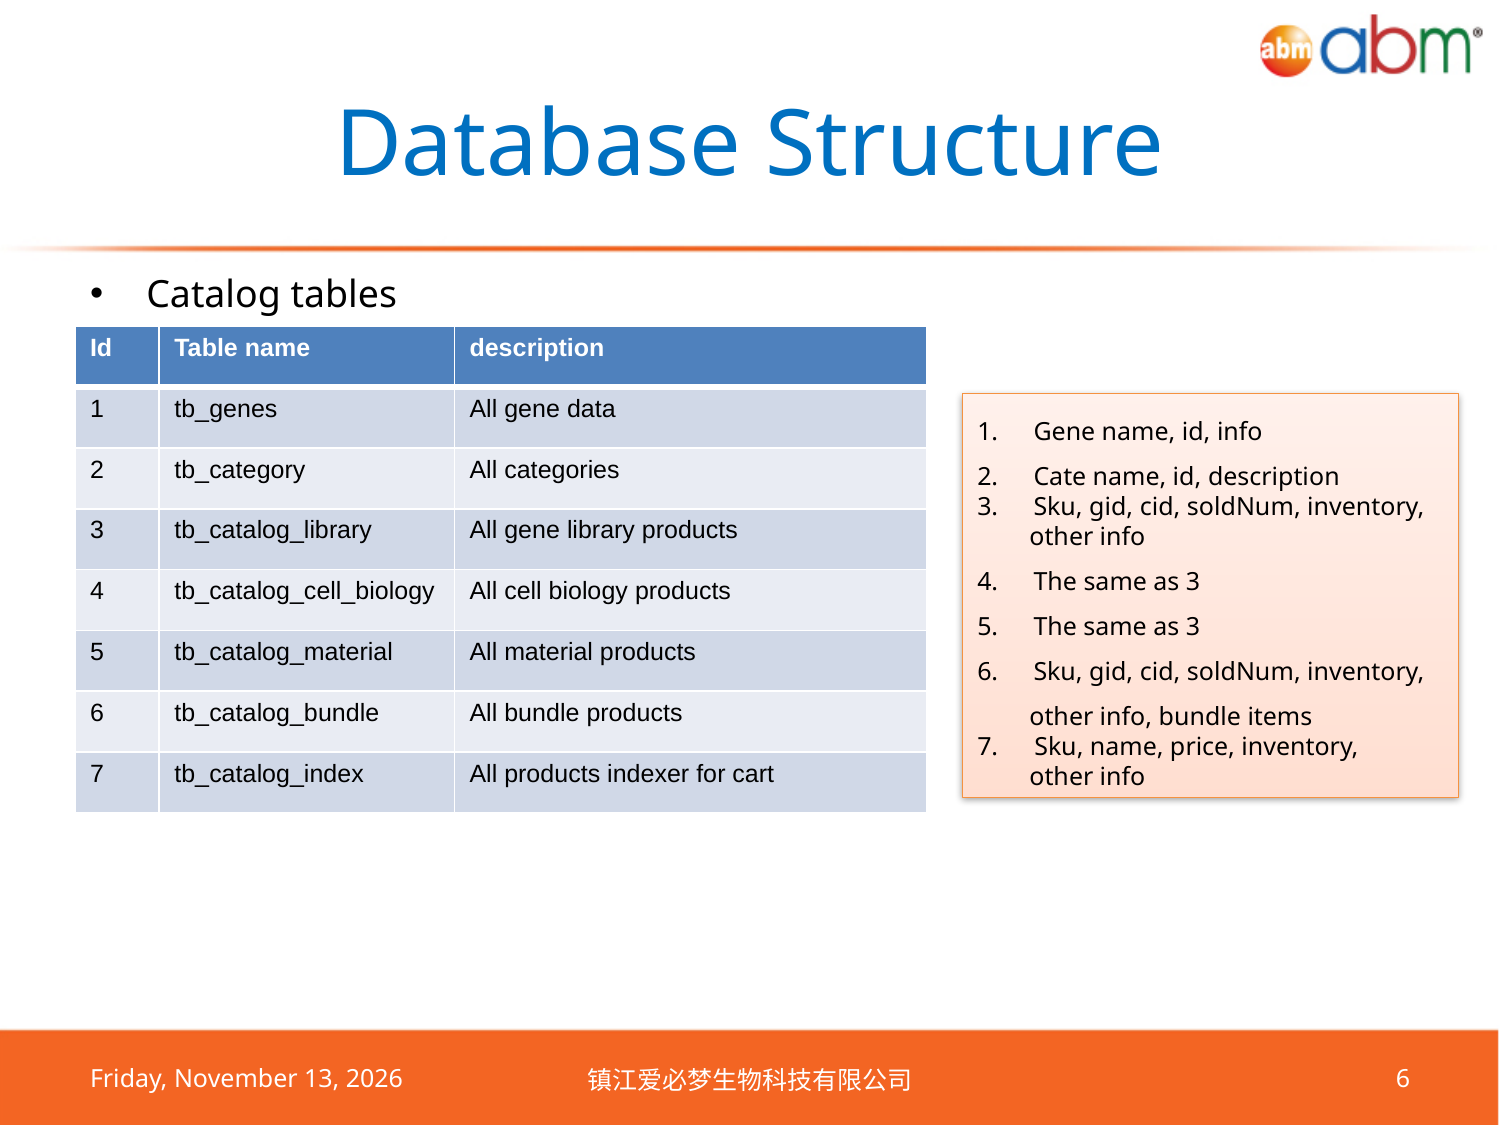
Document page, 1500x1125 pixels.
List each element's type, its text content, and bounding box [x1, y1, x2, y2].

table_header Id [76, 327, 158, 384]
table_cell 4 [76, 570, 158, 630]
table_cell tb_category [160, 449, 454, 508]
table_cell 5 [76, 631, 158, 690]
title Database Structure [75, 45, 1425, 233]
table_cell tb_catalog_bundle [160, 692, 454, 751]
slide_number 6 [1074, 1050, 1425, 1110]
table_cell All gene data [455, 390, 926, 447]
table_cell tb_catalog_library [160, 510, 454, 569]
table_header Table name [160, 327, 454, 384]
table_header description [455, 327, 926, 384]
table_cell 7 [76, 753, 158, 812]
table_cell 6 [76, 692, 158, 751]
table_cell All bundle products [455, 692, 926, 751]
table_cell All gene library products [455, 510, 926, 569]
table_cell tb_catalog_material [160, 631, 454, 690]
table_cell All cell biology products [455, 570, 926, 630]
table_cell tb_genes [160, 390, 454, 447]
picture [0, 0, 1500, 1125]
table_cell All categories [455, 449, 926, 508]
table_cell 2 [76, 449, 158, 508]
table_cell All products indexer for cart [455, 753, 926, 812]
text_box Gene name, id, info Cate name, id, description Sku, gid, cid, soldNum, inventory, other info The same as 3 The same as 3 Sku, gid, cid, soldNum, inventory, other info, bundle items Sku, name, price, inventory, other info [962, 393, 1459, 798]
table_cell tb_catalog_cell_biology [160, 570, 454, 630]
table_cell 1 [76, 390, 158, 447]
table_cell 3 [76, 510, 158, 569]
list Catalog tables [75, 262, 1425, 1005]
table_cell tb_catalog_index [160, 753, 454, 812]
table_cell All material products [455, 631, 926, 690]
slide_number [75, 1050, 425, 1110]
footer 镇江爱必梦生物科技有限公司 [512, 1050, 988, 1110]
